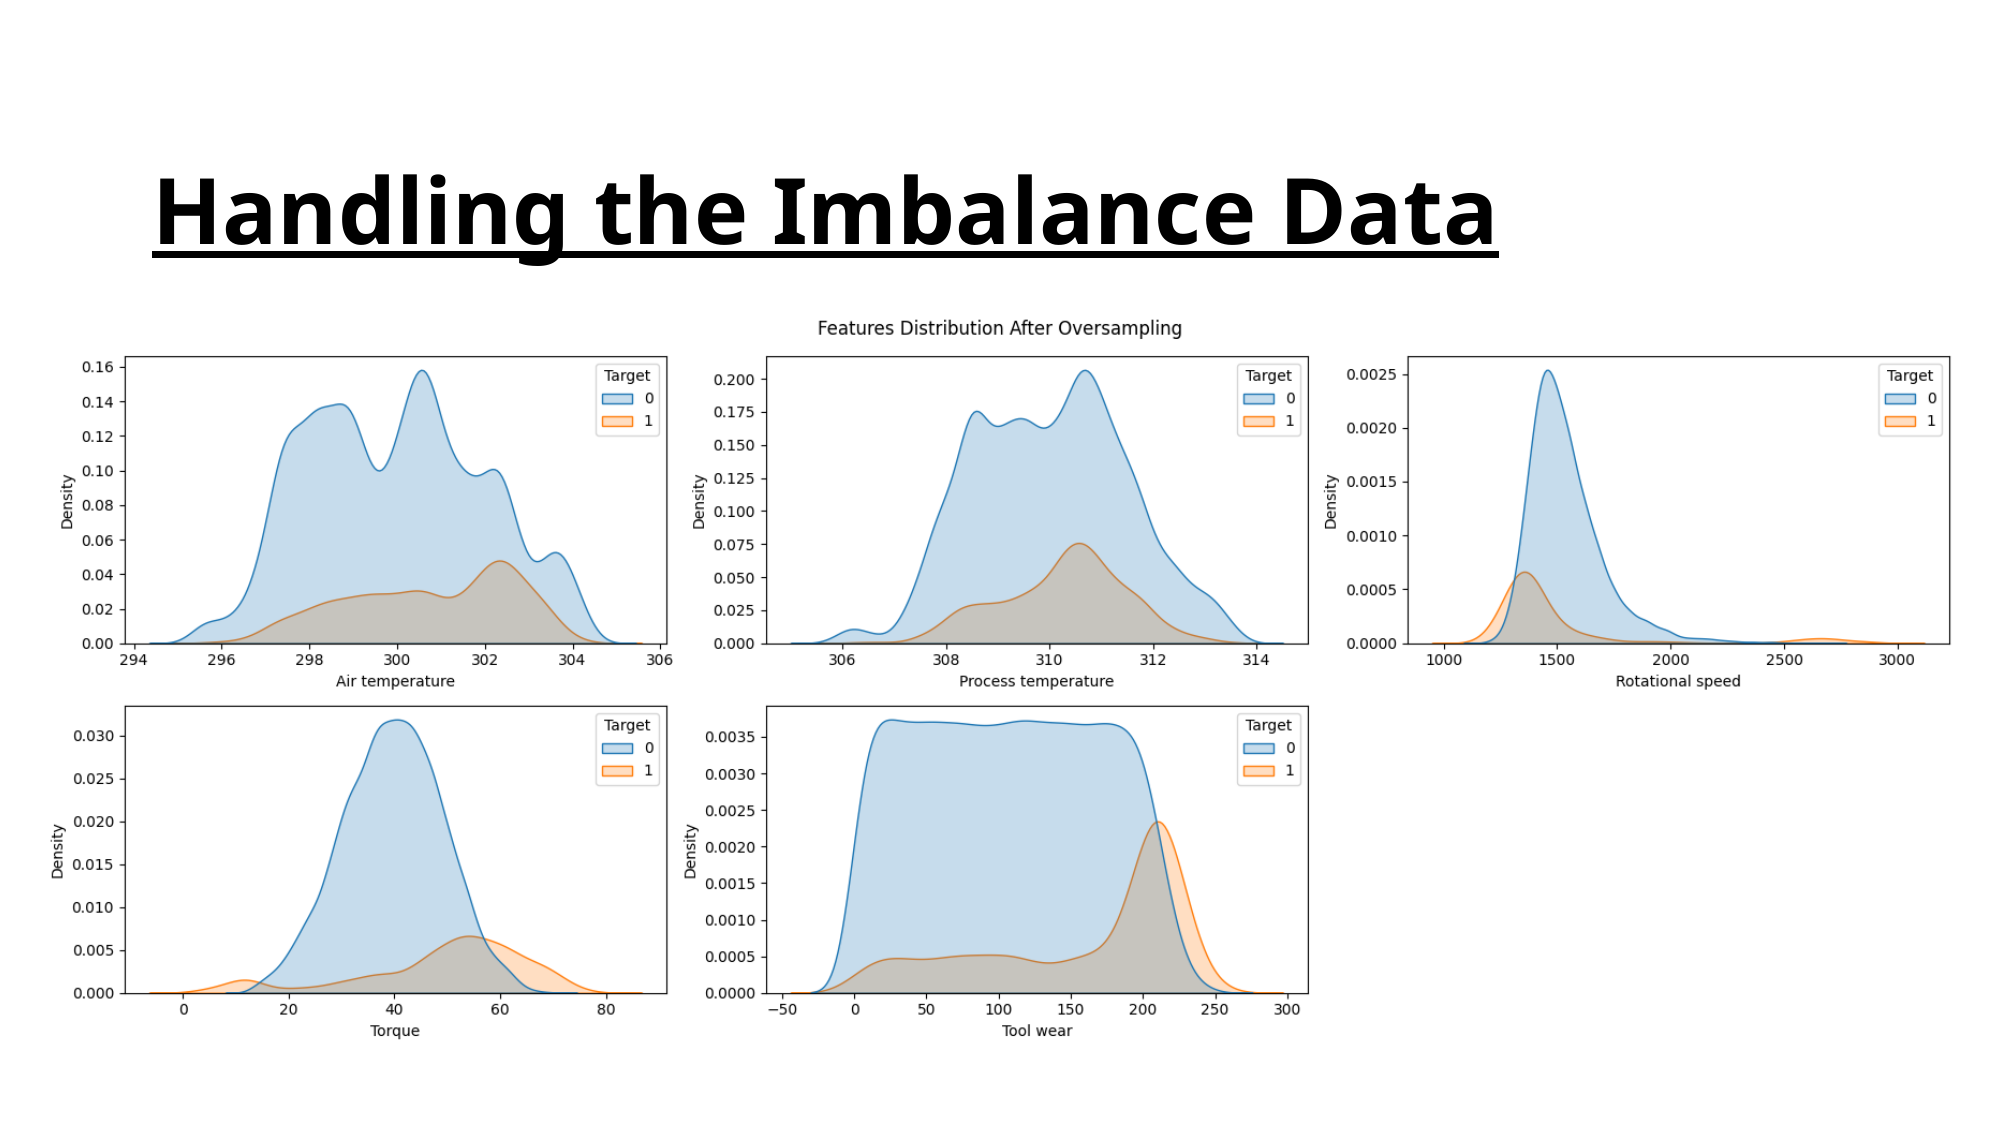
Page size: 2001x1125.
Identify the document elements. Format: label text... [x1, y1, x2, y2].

picture [40, 309, 1960, 1050]
title Handling the Imbalance Data [137, 106, 1863, 309]
